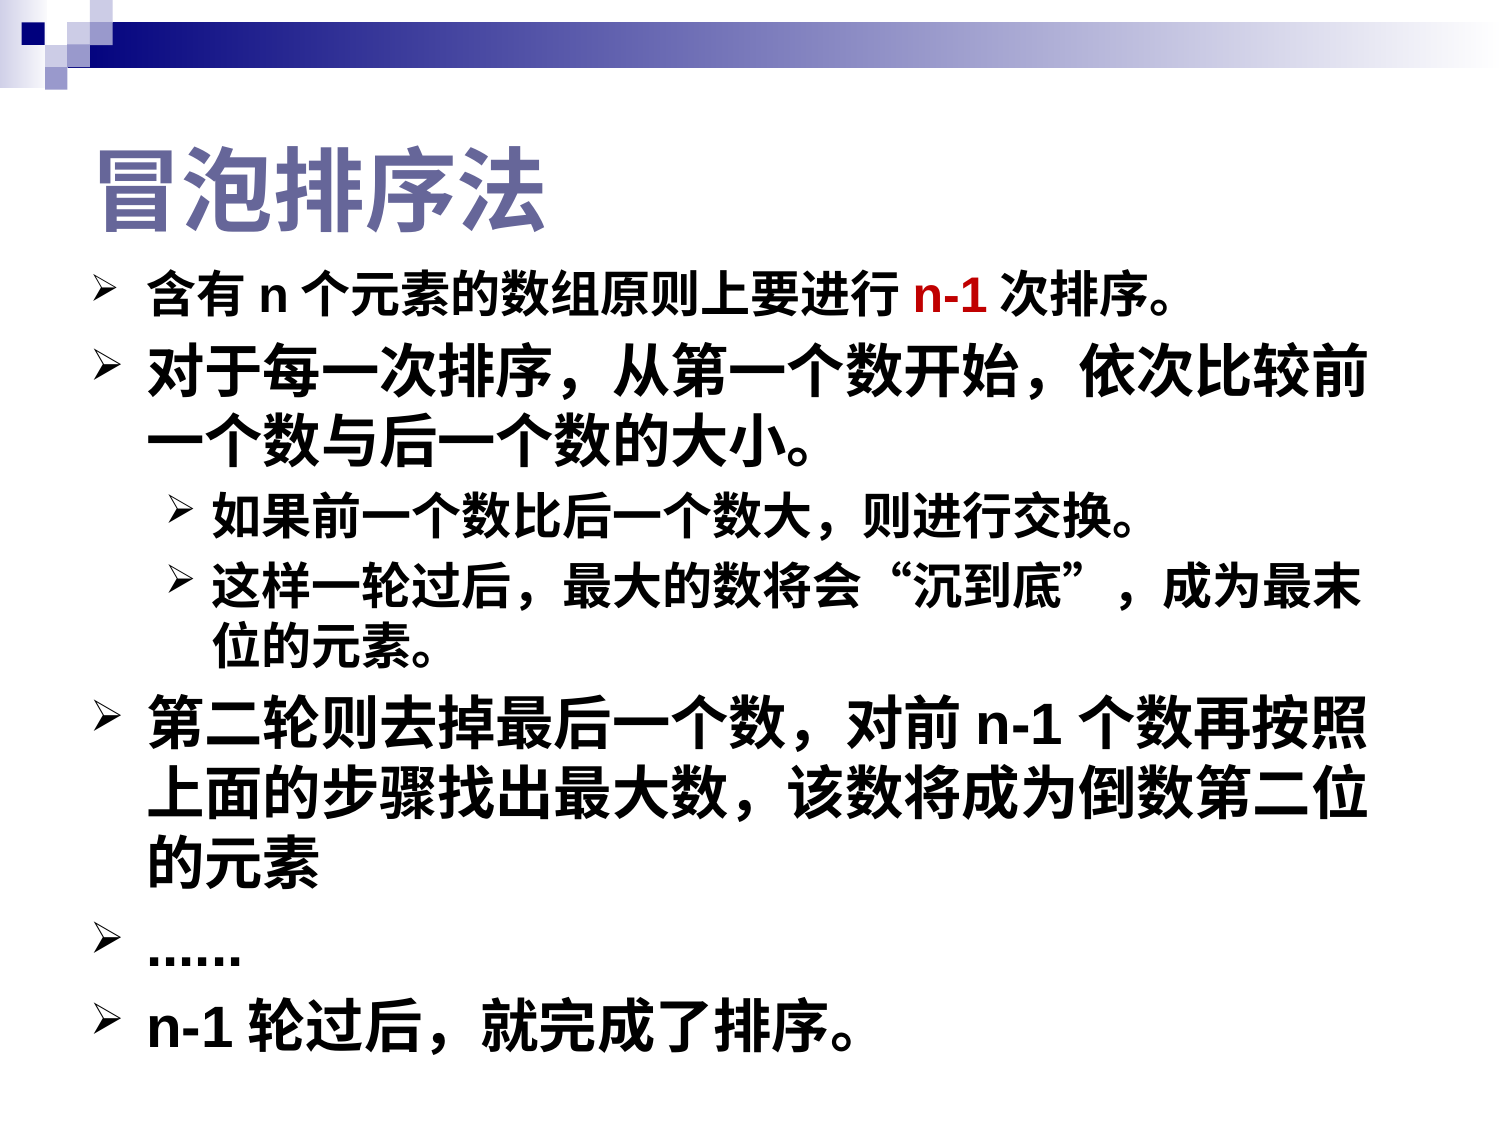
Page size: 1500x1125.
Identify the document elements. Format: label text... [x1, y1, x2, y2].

list 含有n个元素的数组原则上要进行n-1次排序。 对于每一次排序，从第一个数开始，依次比较前一个数与后一个数的大小。 如果前一个数比后一个数大，则进行交换。 这样一轮过后，最大的数将会“沉到底”，成为最末位的元素。 第二轮则去掉最后一个数，对前n-1个数再按照上面的步骤找出最大数，该数将成为倒数第二位的元素 ...... n-1轮过后，就完成了排序。 [75, 255, 1425, 1035]
title 冒泡排序法 [75, 75, 1425, 255]
